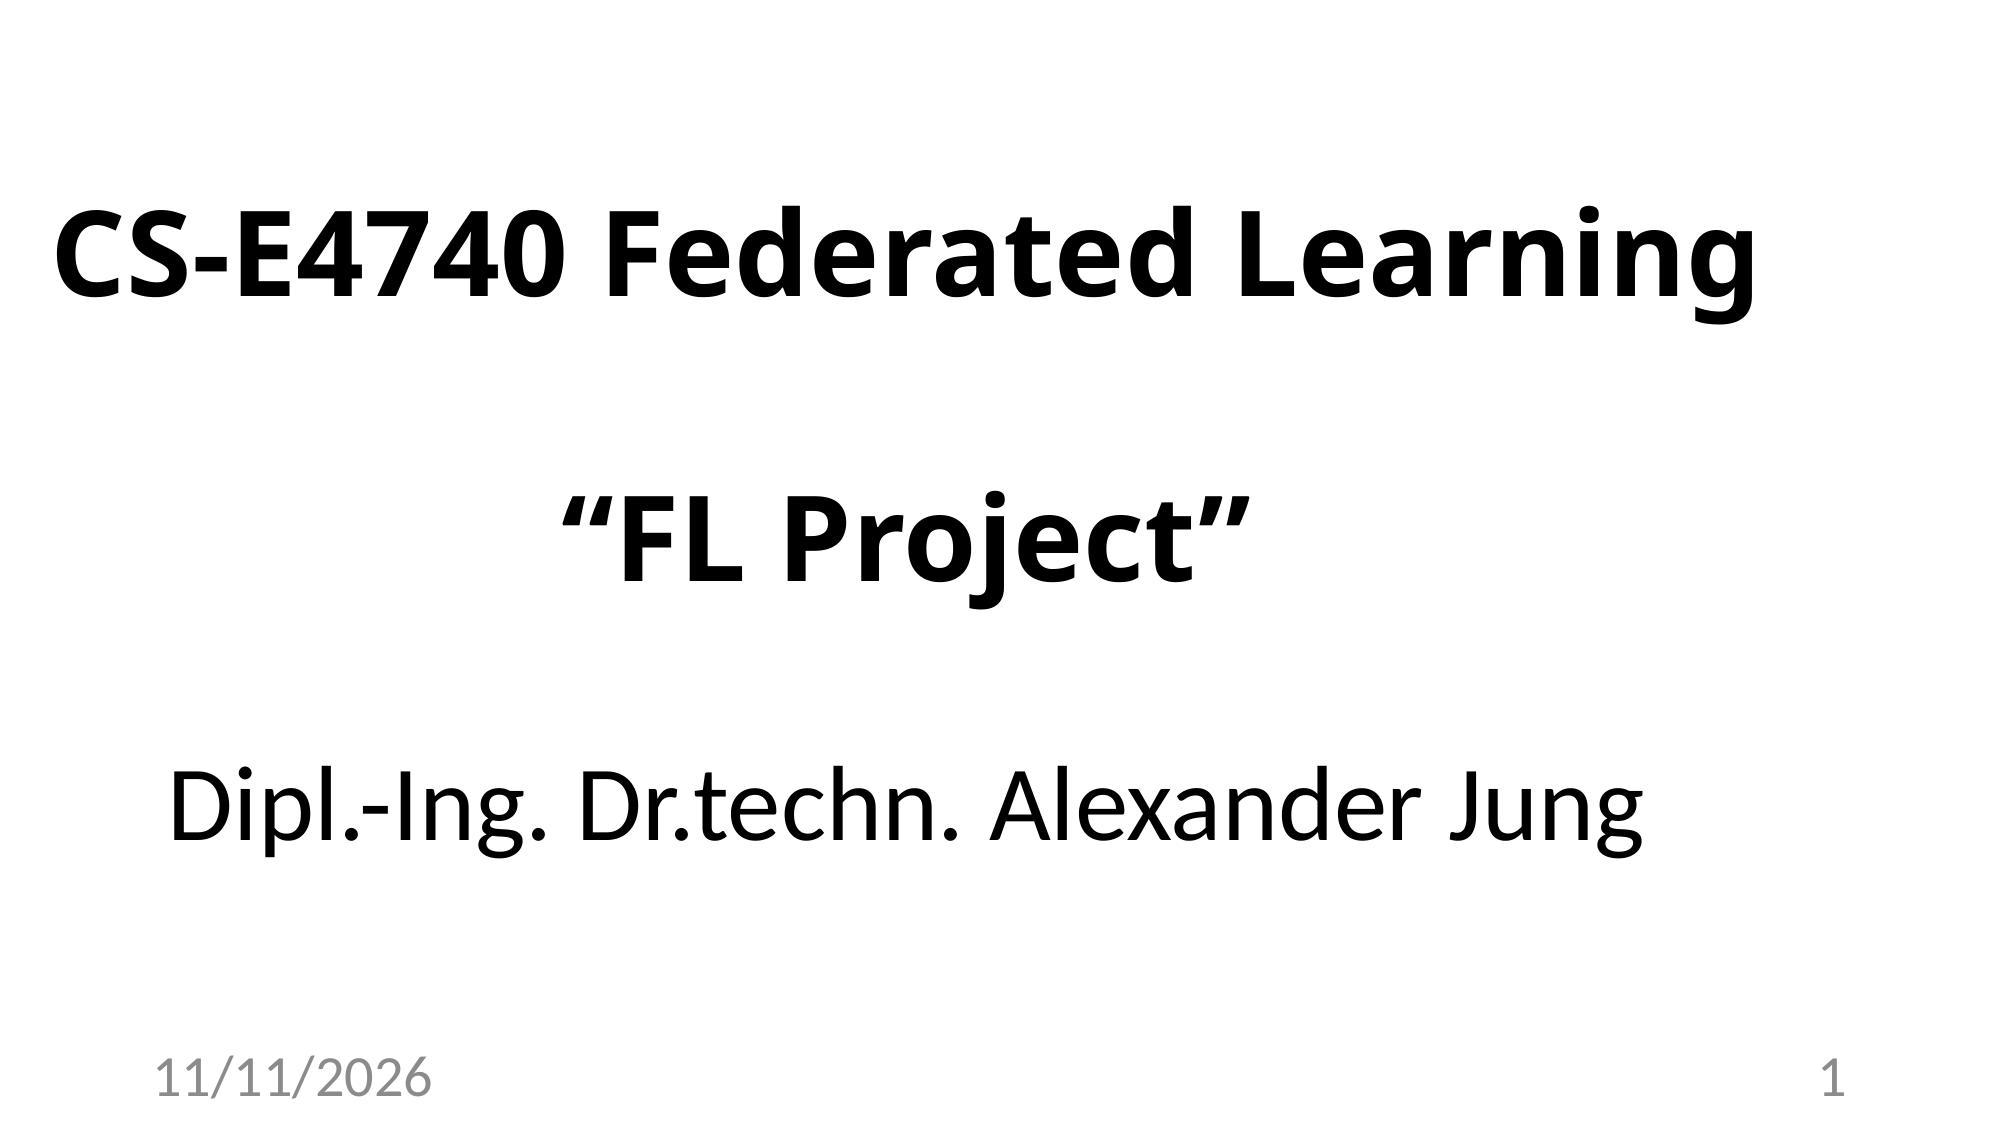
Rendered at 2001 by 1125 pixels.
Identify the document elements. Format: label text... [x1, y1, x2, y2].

title CS-E4740 Federated Learning “FL Project” Dipl.-Ing. Dr.techn. Alexander Jung [34, 162, 1779, 878]
slide_number 1 [1412, 1042, 1863, 1103]
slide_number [137, 1042, 588, 1103]
